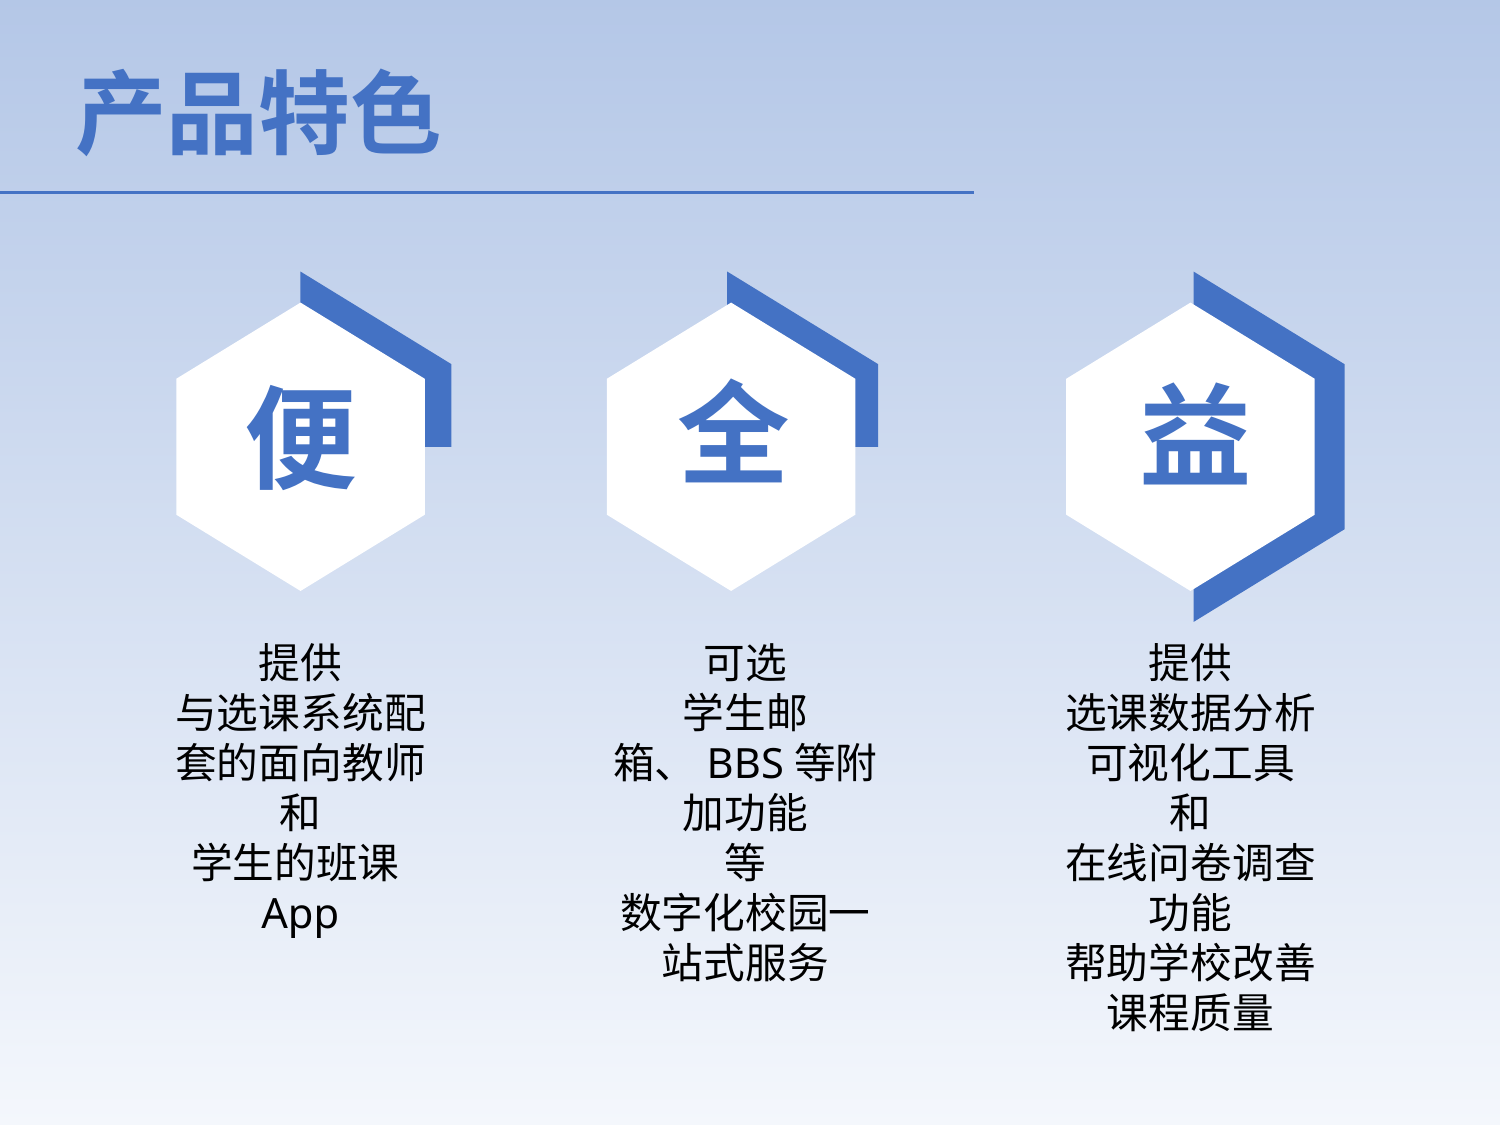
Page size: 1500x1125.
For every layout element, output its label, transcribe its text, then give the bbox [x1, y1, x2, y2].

text_box [1191, 269, 1347, 624]
text_box 提供 与选课系统配套的面向教师和 学生的班课App [147, 629, 454, 944]
text_box 便 [221, 360, 379, 511]
text_box [298, 269, 454, 449]
text_box [725, 269, 881, 449]
text_box [1064, 300, 1317, 593]
text_box 提供 选课数据分析可视化工具 和 在线问卷调查功能 帮助学校改善课程质量 [1037, 629, 1344, 1044]
text_box 可选 学生邮箱、BBS等附加功能 等 数字化校园一站式服务 [585, 629, 906, 994]
list 产品特色 [59, 48, 1265, 156]
text_box [604, 300, 858, 593]
text_box [174, 300, 427, 593]
text_box 全 [654, 355, 812, 506]
text_box 益 [1116, 359, 1274, 509]
